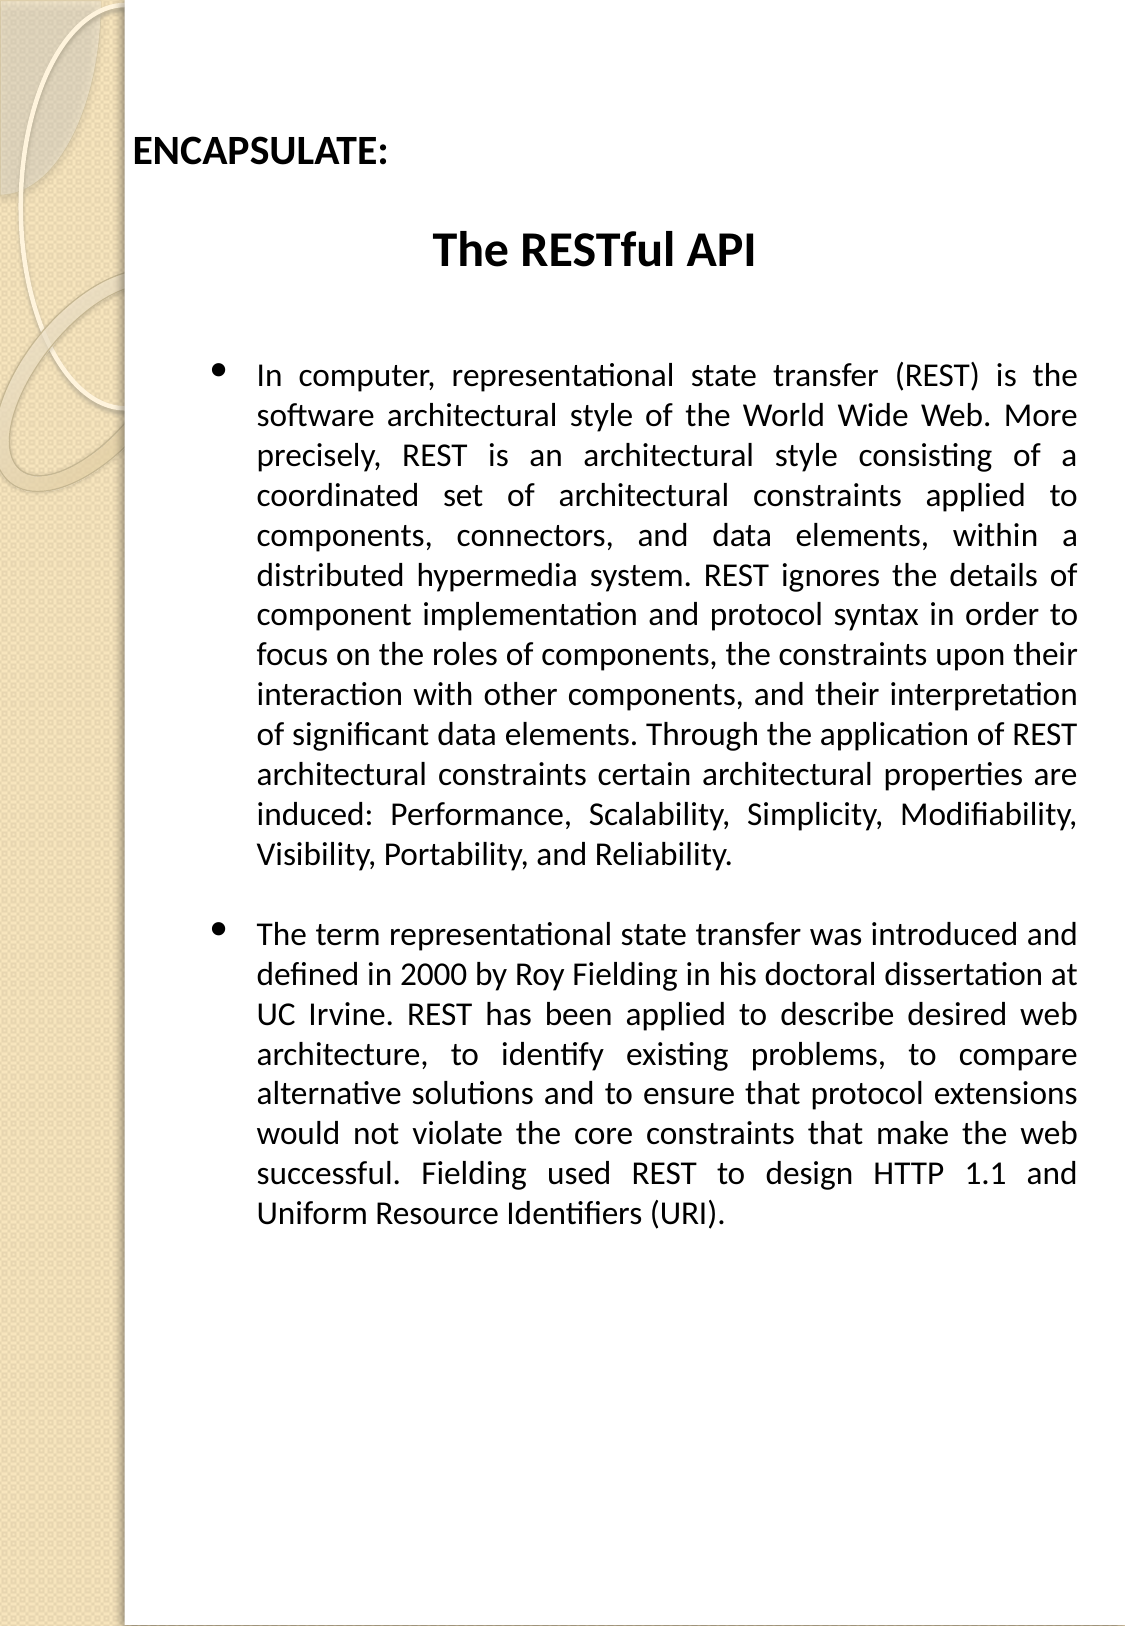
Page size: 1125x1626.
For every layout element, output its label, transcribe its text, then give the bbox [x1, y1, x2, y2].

title ENCAPSULATE: The RESTful API [112, 65, 1069, 288]
list In computer, representational state transfer (REST) is the software architectural style of the World Wide Web. More precisely, REST is an architectural style consisting of a coordinated set of architectural constraints applied to components, connectors, and data elements, within a distributed hypermedia system. REST ignores the details of component implementation and protocol syntax in order to focus on the roles of components, the constraints upon their interaction with other components, and their interpretation of significant data elements. Through the application of REST architectural constraints certain architectural properties are induced: Performance, Scalability, Simplicity, Modifiability, Visibility, Portability, and Reliability. The term representational state transfer was introduced and defined in 2000 by Roy Fielding in his doctoral dissertation at UC Irvine. REST has been applied to describe desired web architecture, to identify existing problems, to compare alternative solutions and to ensure that protocol extensions would not violate the core constraints that make the web successful. Fielding used REST to design HTTP 1.1 and Uniform Resource Identifiers (URI). [176, 343, 1100, 1481]
